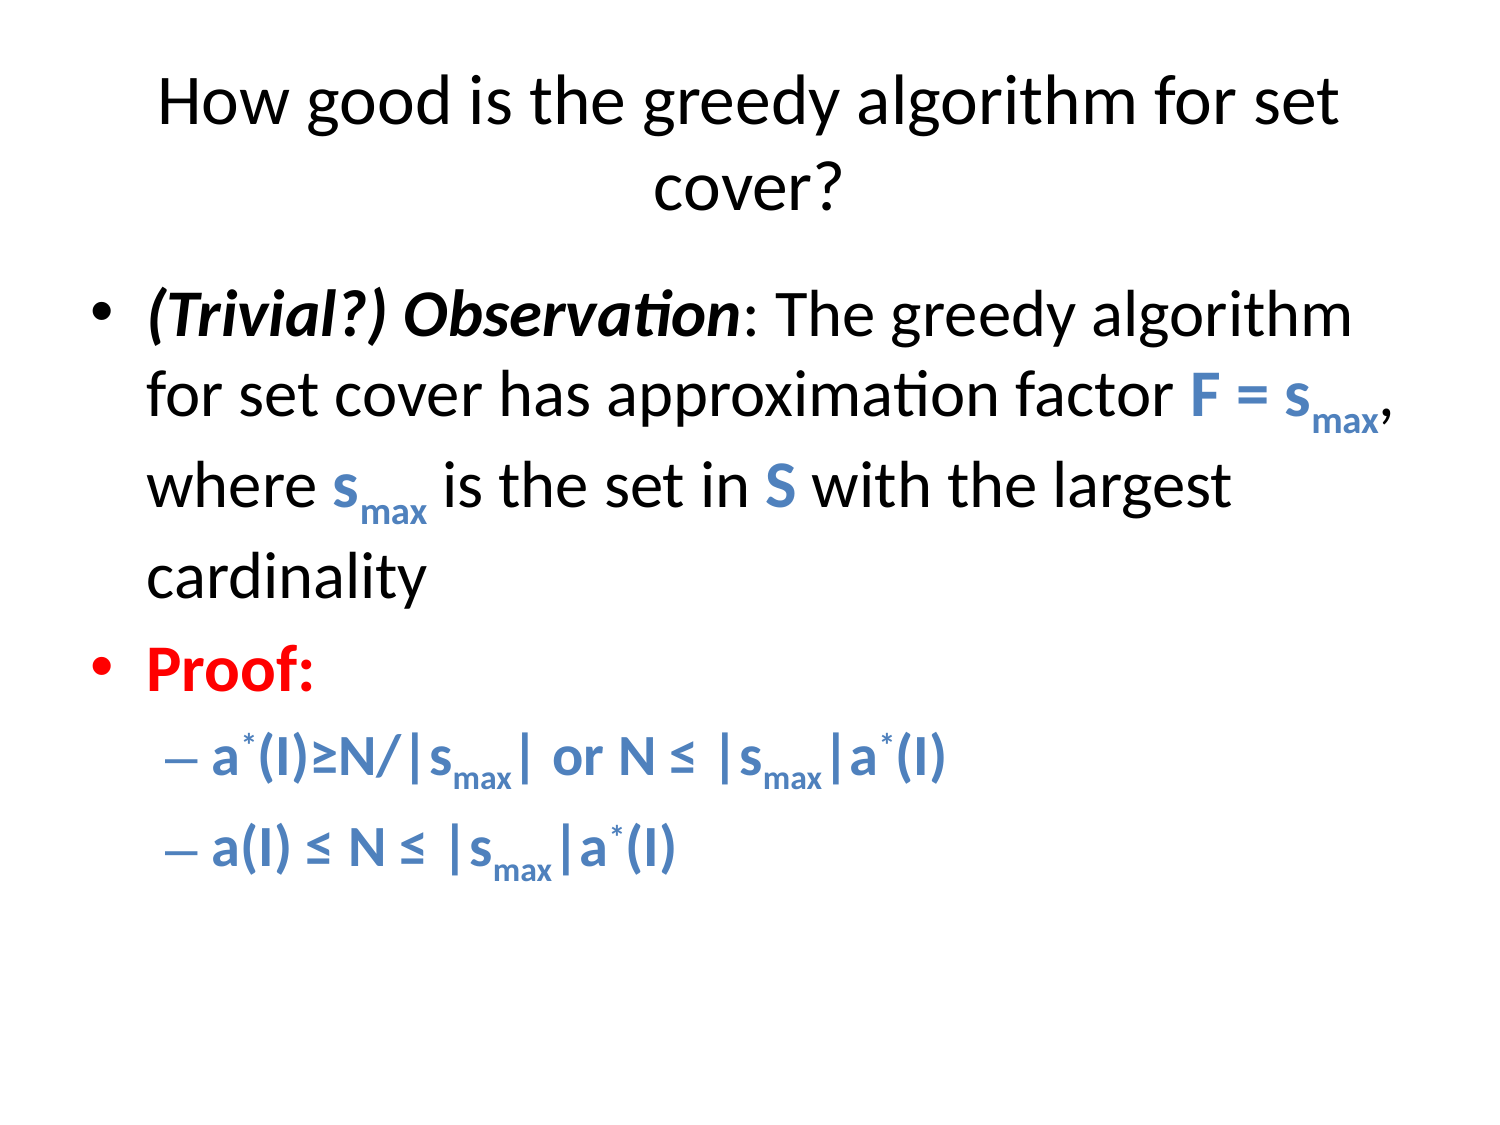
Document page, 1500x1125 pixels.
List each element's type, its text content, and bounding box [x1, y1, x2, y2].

title How good is the greedy algorithm for set cover? [75, 45, 1425, 233]
list (Trivial?) Observation: The greedy algorithm for set cover has approximation factor F = smax, where smax is the set in S with the largest cardinality Proof: a*(I)≥N/|smax| or N ≤ |smax|a*(I) a(I) ≤ N ≤ |smax|a*(I) [75, 262, 1425, 1005]
